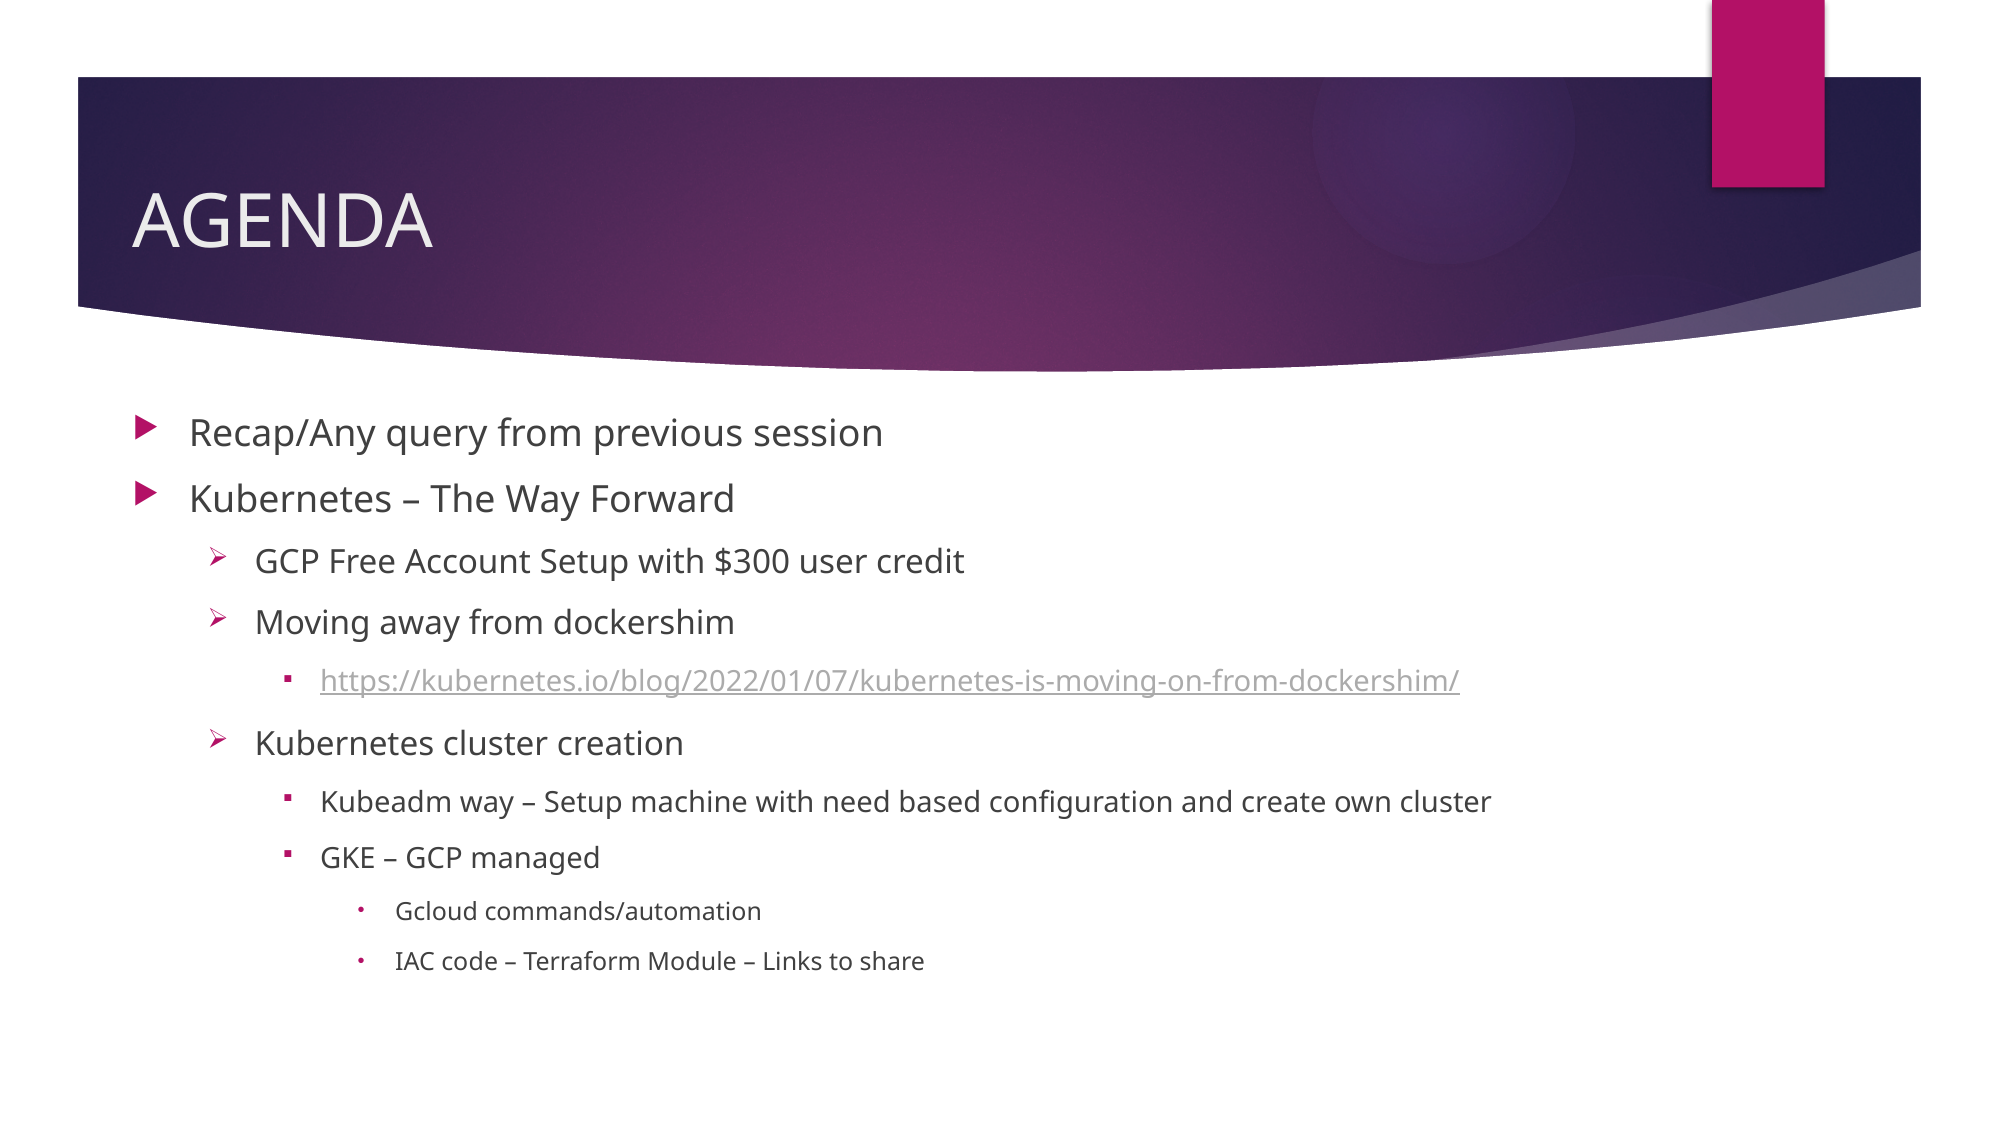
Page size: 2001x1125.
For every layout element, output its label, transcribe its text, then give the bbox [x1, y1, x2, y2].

title AGENDA [117, 159, 1627, 276]
text_box Recap/Any query from previous session Kubernetes – The Way Forward GCP Free Account Setup with $300 user credit Moving away from dockershim https://kubernetes.io/blog/2022/01/07/kubernetes-is-moving-on-from-dockershim/ Kubernetes cluster creation Kubeadm way – Setup machine with need based configuration and create own cluster GKE – GCP managed Gcloud commands/automation IAC code – Terraform Module – Links to share [117, 401, 1662, 1013]
